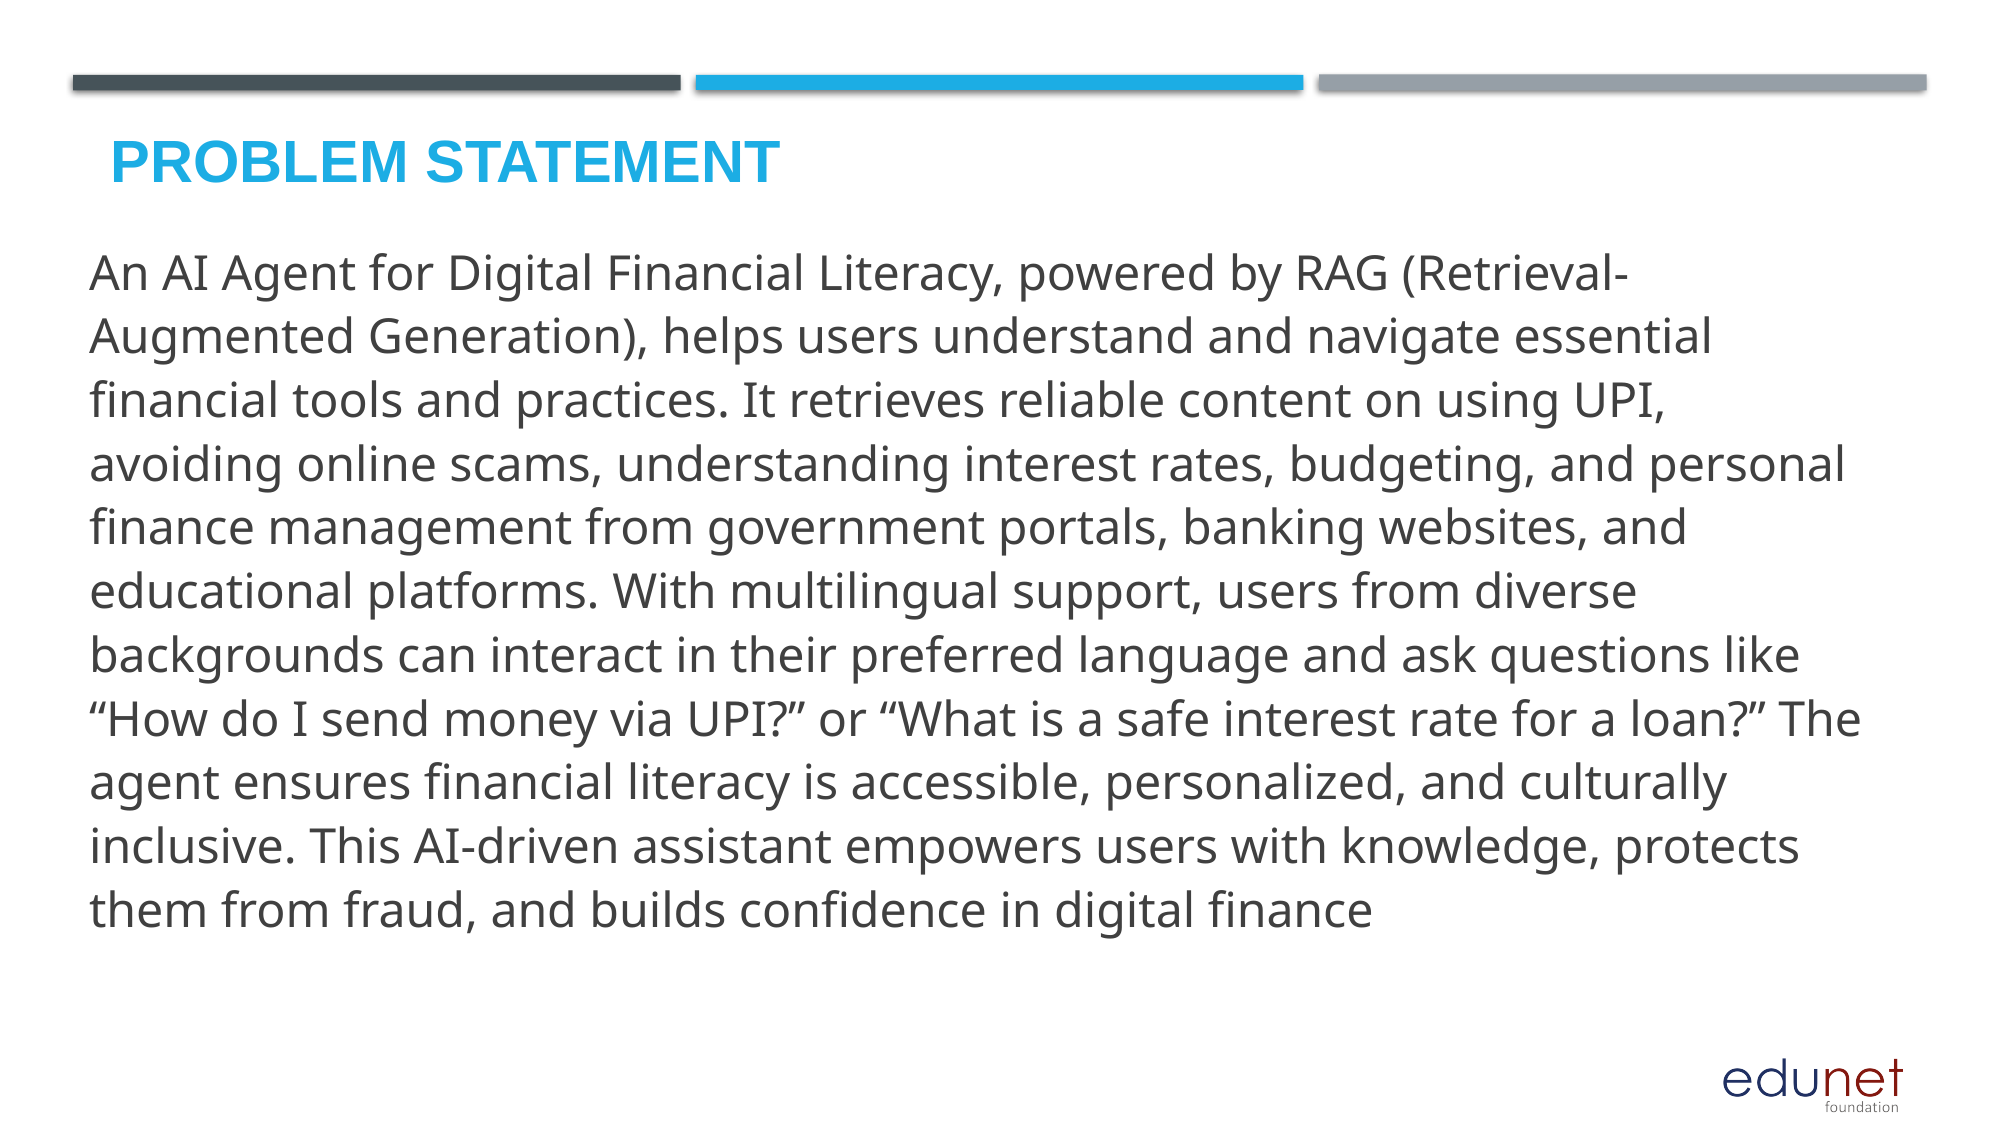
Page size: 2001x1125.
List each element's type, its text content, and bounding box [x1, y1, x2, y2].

list An AI Agent for Digital Financial Literacy, powered by RAG (Retrieval-Augmented Generation), helps users understand and navigate essential financial tools and practices. It retrieves reliable content on using UPI, avoiding online scams, understanding interest rates, budgeting, and personal finance management from government portals, banking websites, and educational platforms. With multilingual support, users from diverse backgrounds can interact in their preferred language and ask questions like “How do I send money via UPI?” or “What is a safe interest rate for a loan?” The agent ensures financial literacy is accessible, personalized, and culturally inclusive. This AI-driven assistant empowers users with knowledge, protects them from fraud, and builds confidence in digital finance [74, 203, 1884, 970]
picture [1719, 1056, 1905, 1116]
title Problem Statement [95, 115, 1905, 203]
